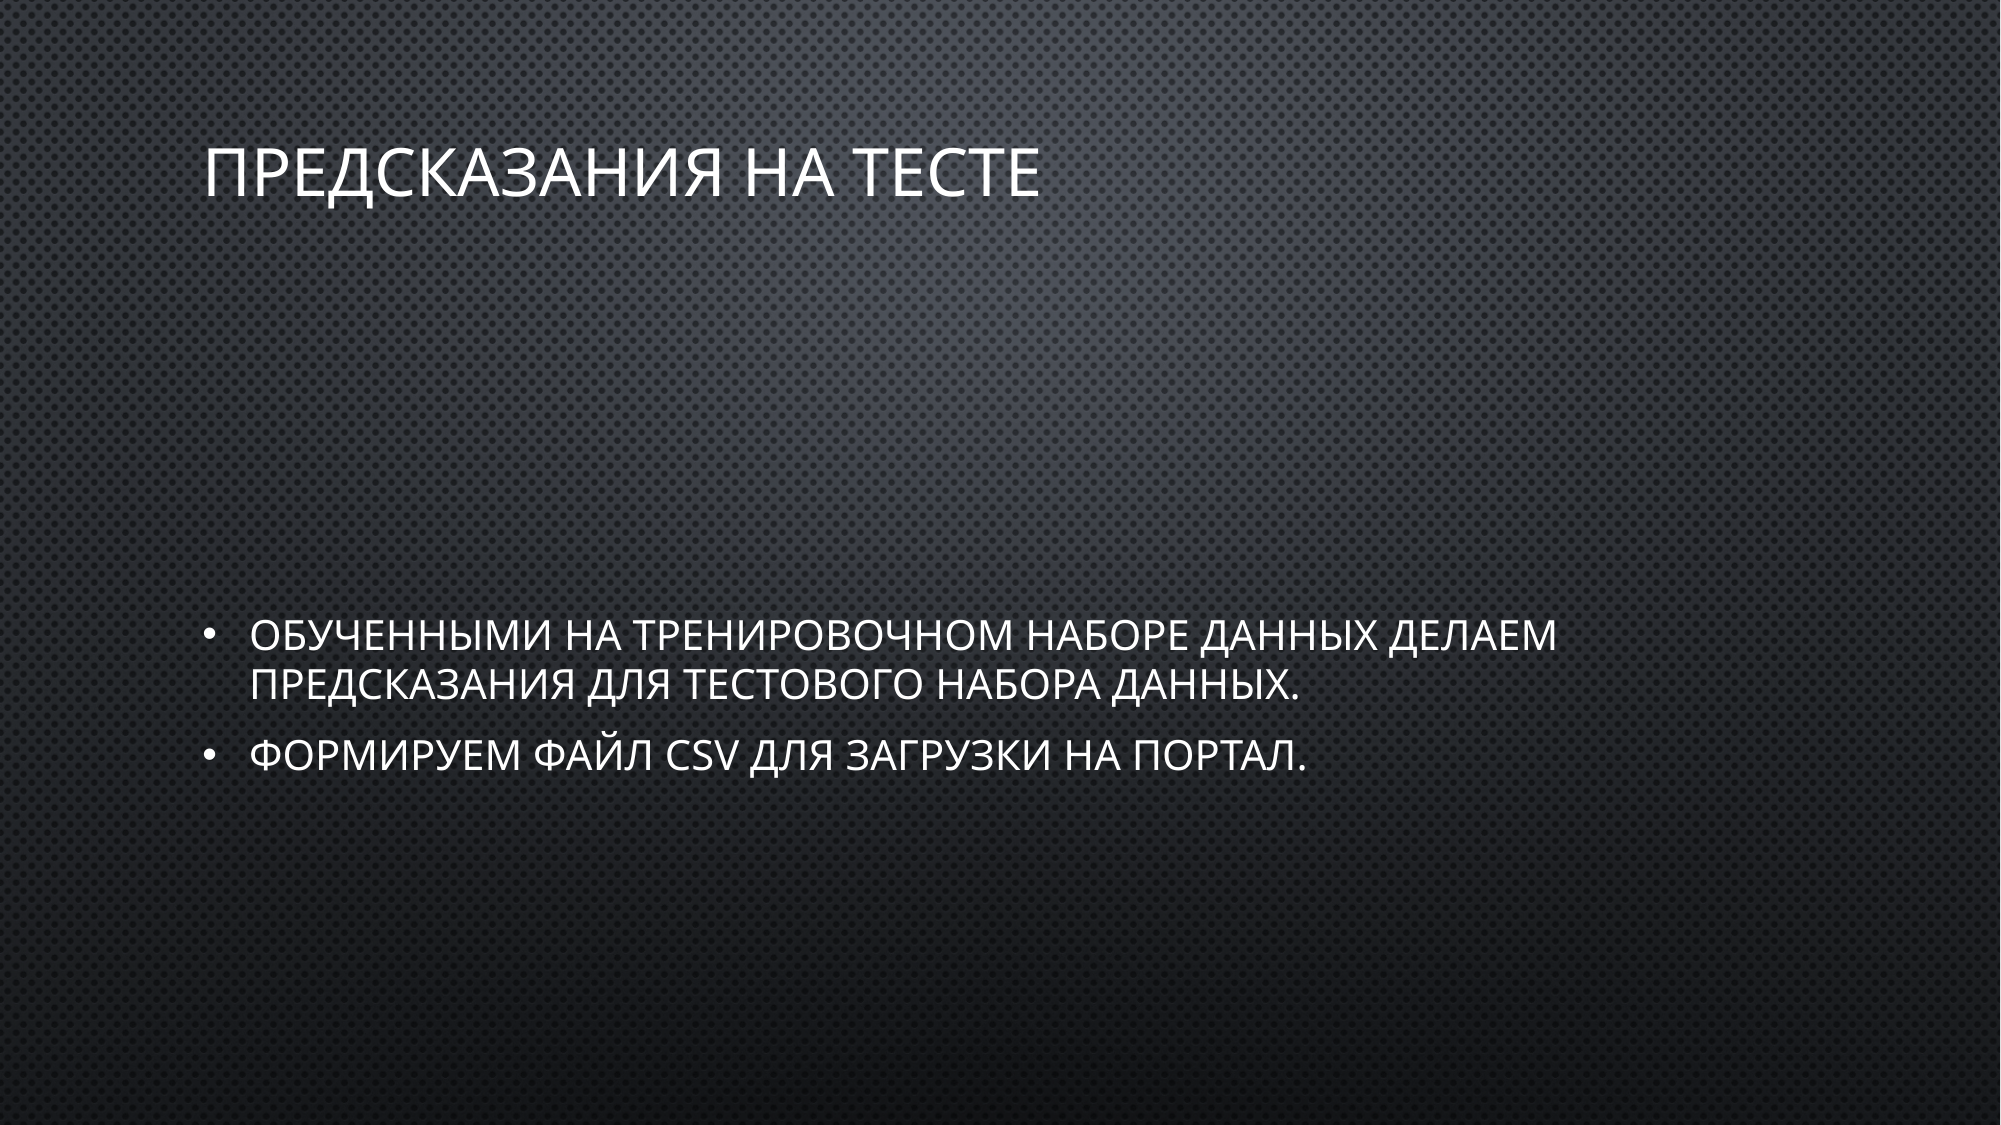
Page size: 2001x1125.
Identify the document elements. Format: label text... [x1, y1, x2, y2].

title Предсказания на тесте [187, 99, 1813, 240]
list Обученными на тренировочном наборе данных делаем предсказания для тестового набора данных. Формируем файл csv для загрузки на портал. [187, 437, 1813, 950]
